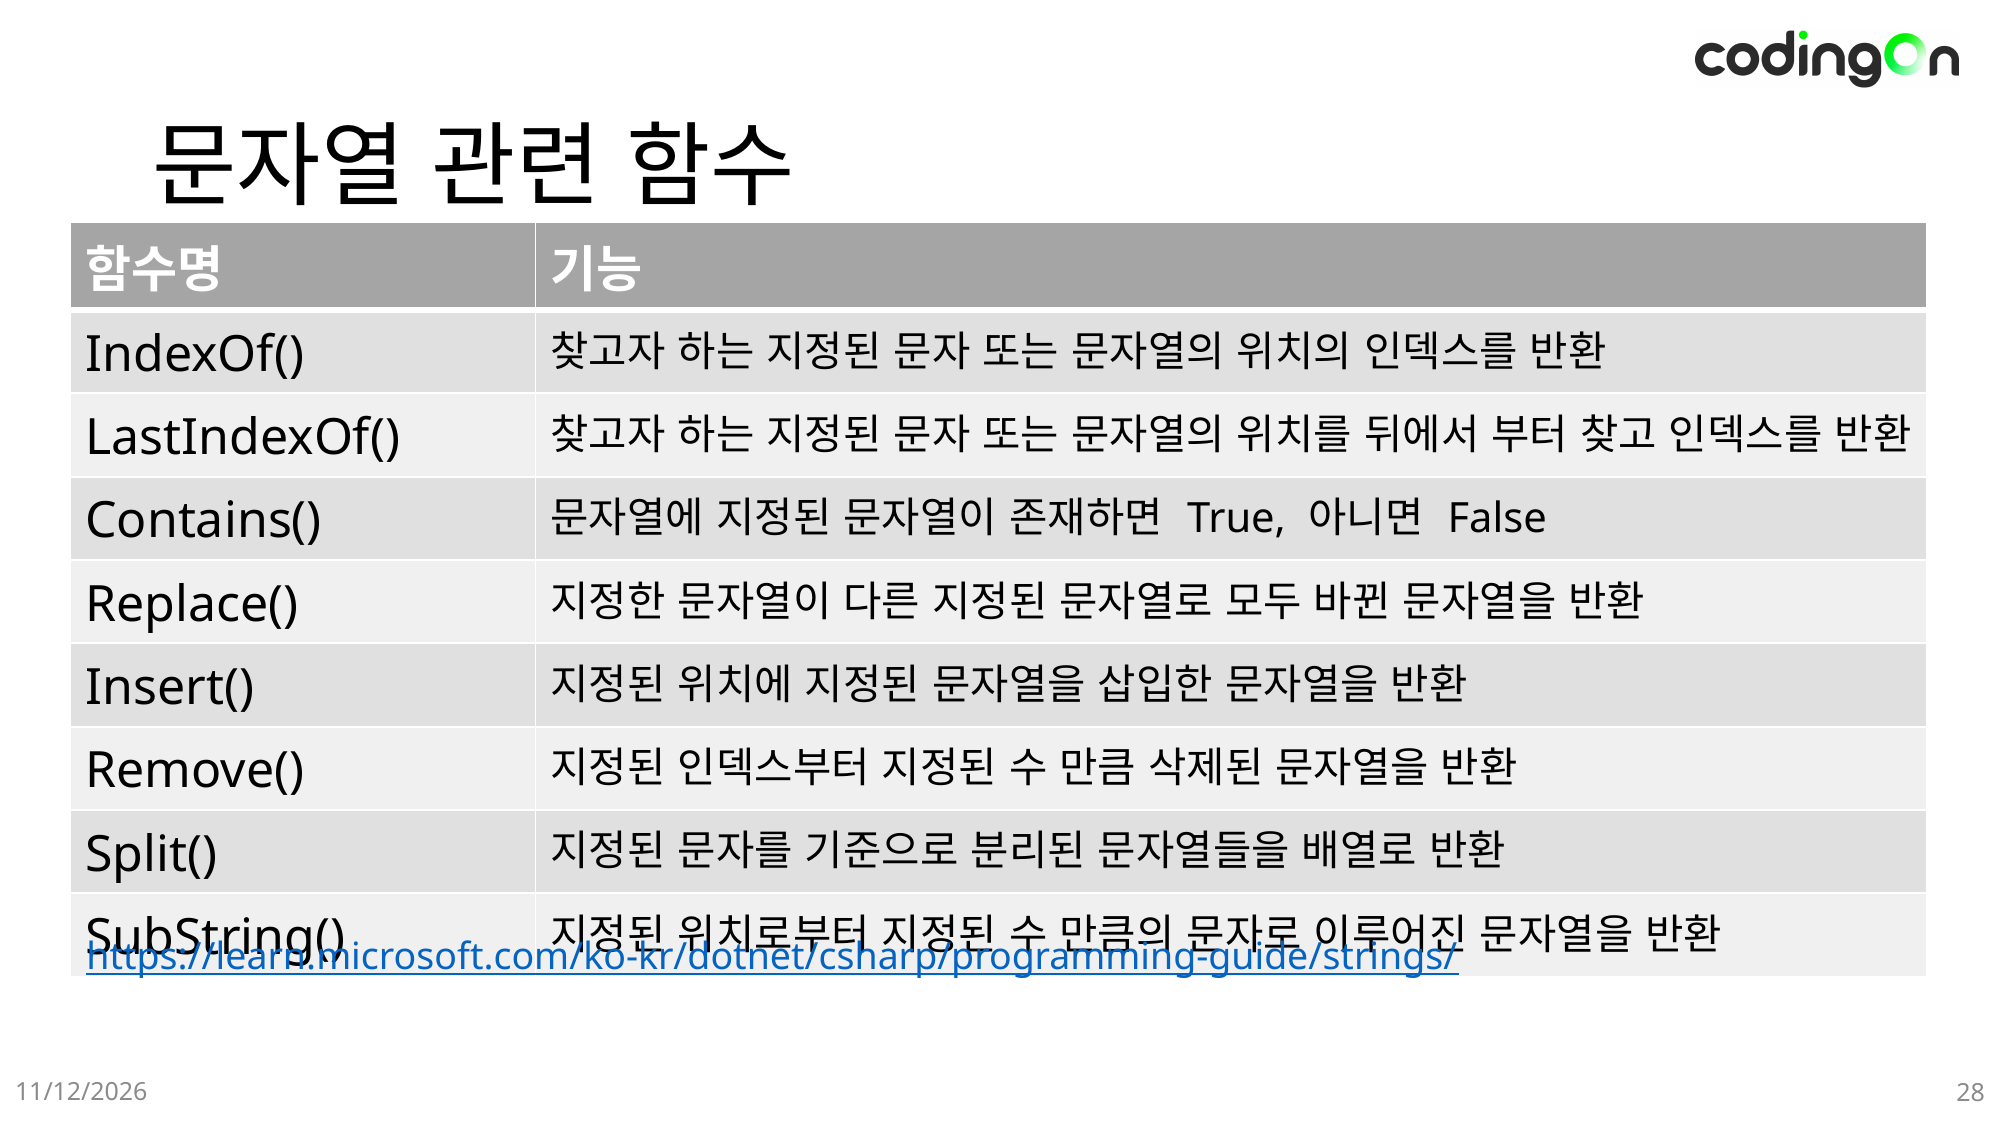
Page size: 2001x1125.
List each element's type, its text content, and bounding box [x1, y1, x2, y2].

table_cell 찾고자 하는 지정된 문자 또는 문자열의 위치를 뒤에서 부터 찾고 인덱스를 반환 [536, 394, 1926, 476]
table_header 기능 [536, 223, 1926, 307]
table_cell Remove() [71, 728, 535, 809]
table_cell 문자열에 지정된 문자열이 존재하면 True, 아니면 False [536, 478, 1926, 559]
table_cell Contains() [71, 478, 535, 559]
table_cell IndexOf() [71, 313, 535, 392]
table_cell SubString() [71, 894, 535, 924]
table_cell LastIndexOf() [71, 394, 535, 476]
title 문자열 관련 함수 [137, 59, 1863, 222]
table_cell Replace() [71, 561, 535, 642]
table_cell 지정된 인덱스부터 지정된 수 만큼 삭제된 문자열을 반환 [536, 728, 1926, 809]
text_box https://learn.microsoft.com/ko-kr/dotnet/csharp/programming-guide/strings/ [71, 924, 1679, 991]
table_cell 지정한 문자열이 다른 지정된 문자열로 모두 바뀐 문자열을 반환 [536, 561, 1926, 642]
table_cell 지정된 문자를 기준으로 분리된 문자열들을 배열로 반환 [536, 811, 1926, 892]
table_cell Insert() [71, 644, 535, 726]
table_cell 지정된 위치에 지정된 문자열을 삽입한 문자열을 반환 [536, 644, 1926, 726]
picture [1695, 30, 1959, 88]
table_cell 찾고자 하는 지정된 문자 또는 문자열의 위치의 인덱스를 반환 [536, 313, 1926, 392]
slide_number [0, 1062, 450, 1123]
table_cell 지정된 위치로부터 지정된 수 만큼의 문자로 이루어진 문자열을 반환 [536, 894, 1926, 976]
slide_number 28 [1550, 1063, 2000, 1124]
table_header 함수명 [71, 223, 535, 307]
table_cell Split() [71, 811, 535, 892]
